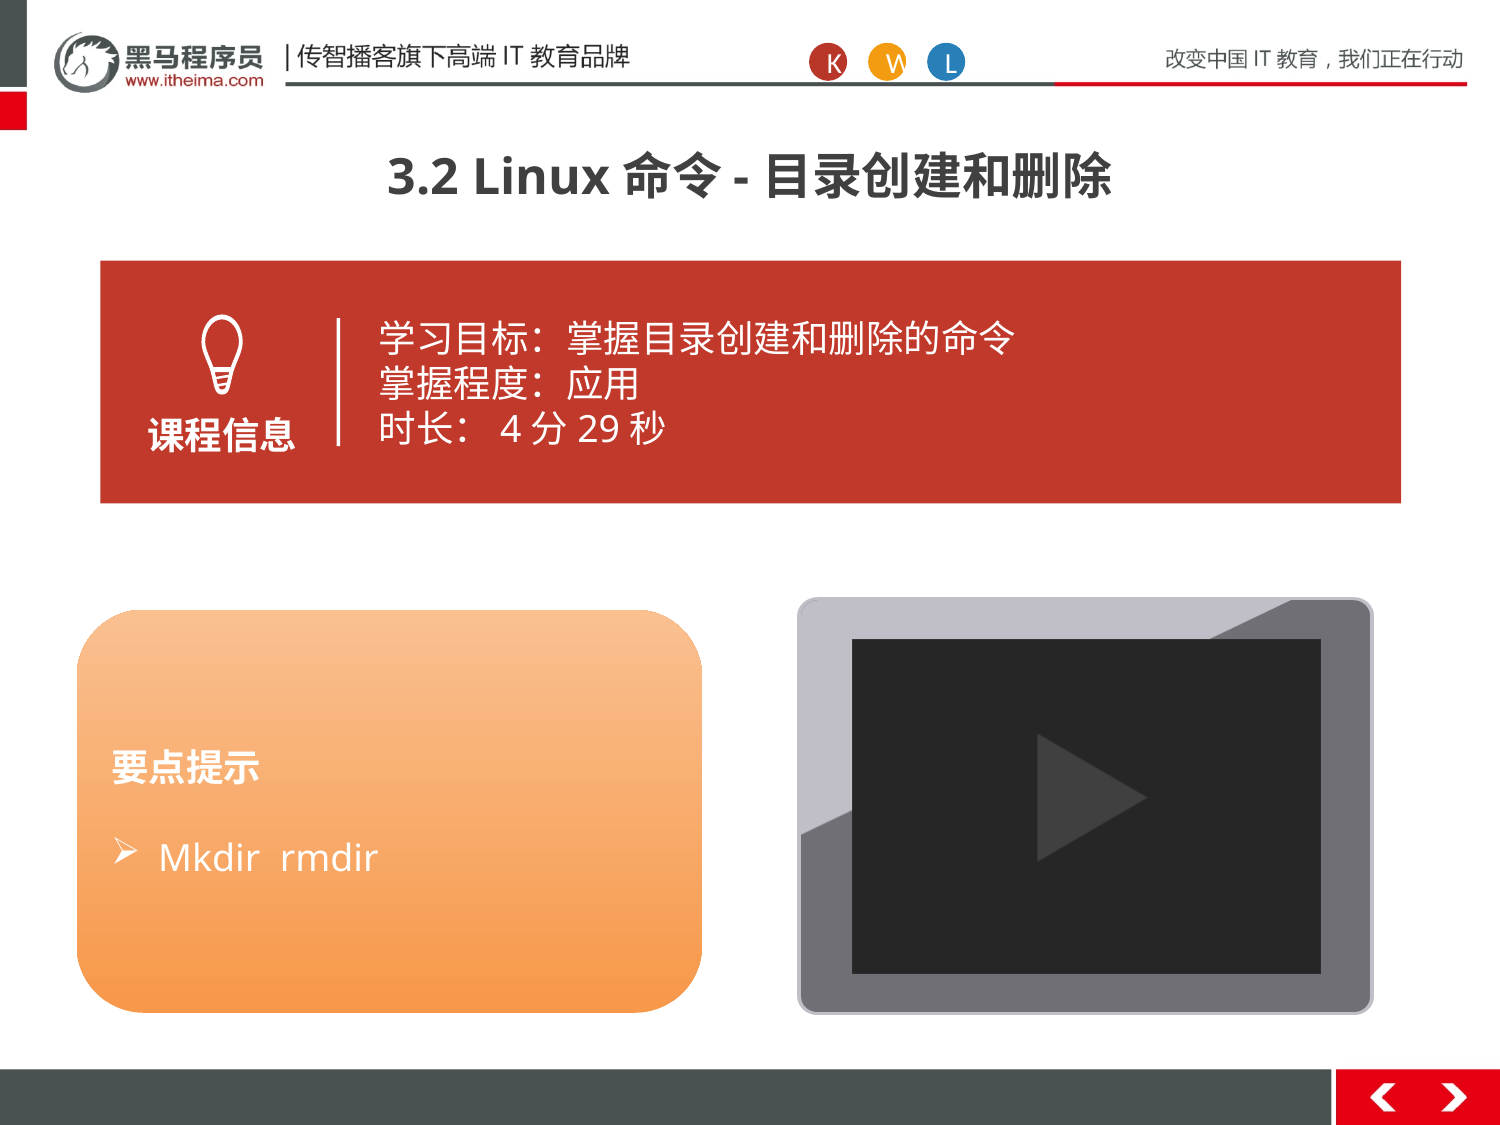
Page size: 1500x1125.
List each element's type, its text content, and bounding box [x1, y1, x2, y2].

picture [0, 0, 1500, 137]
text_box W [866, 40, 909, 83]
picture [0, 209, 1500, 1125]
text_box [130, 314, 314, 466]
text_box 要点提示 Mkdir rmdir [76, 609, 703, 1013]
text_box 3.2 Linux命令-目录创建和删除 [0, 137, 1500, 209]
text_box [98, 258, 1403, 505]
text_box 学习目标：掌握目录创建和删除的命令 掌握程度：应用 时长：4分29秒 [364, 307, 1353, 458]
text_box L [925, 40, 968, 83]
text_box [335, 316, 342, 448]
text_box K [806, 40, 850, 83]
